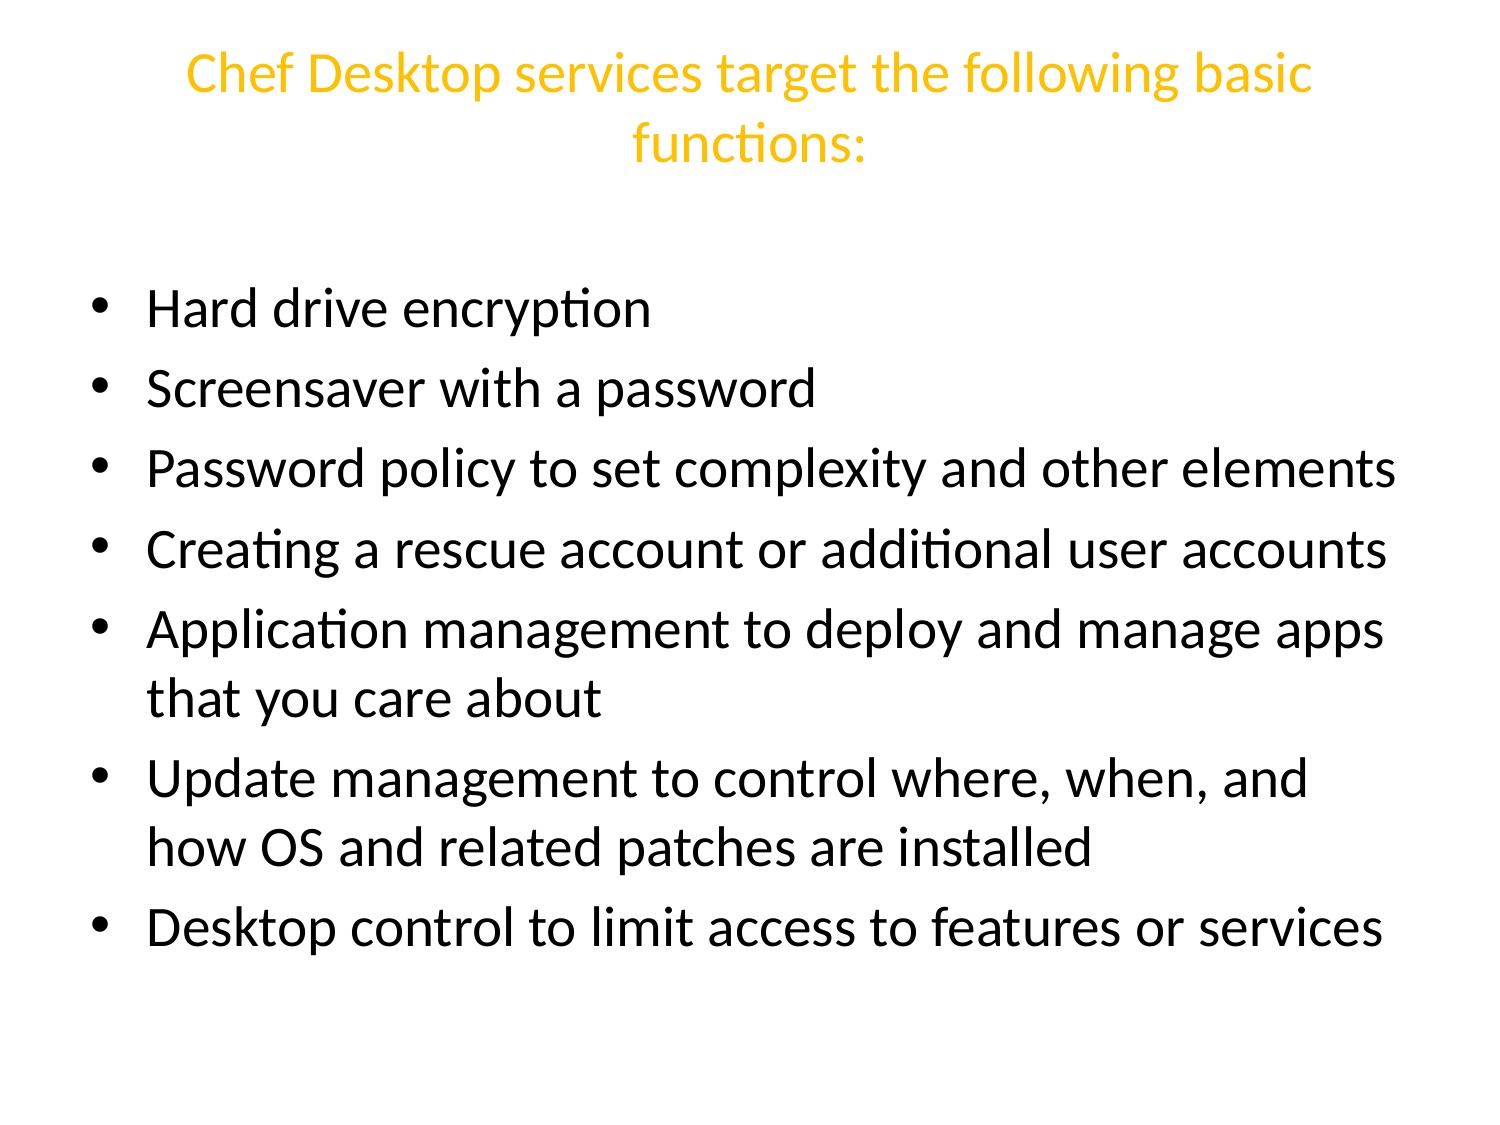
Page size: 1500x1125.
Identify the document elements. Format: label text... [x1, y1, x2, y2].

list Hard drive encryption Screensaver with a password Password policy to set complexity and other elements Creating a rescue account or additional user accounts Application management to deploy and manage apps that you care about Update management to control where, when, and how OS and related patches are installed Desktop control to limit access to features or services [75, 262, 1425, 1005]
title Chef Desktop services target the following basic functions: [75, 45, 1425, 233]
